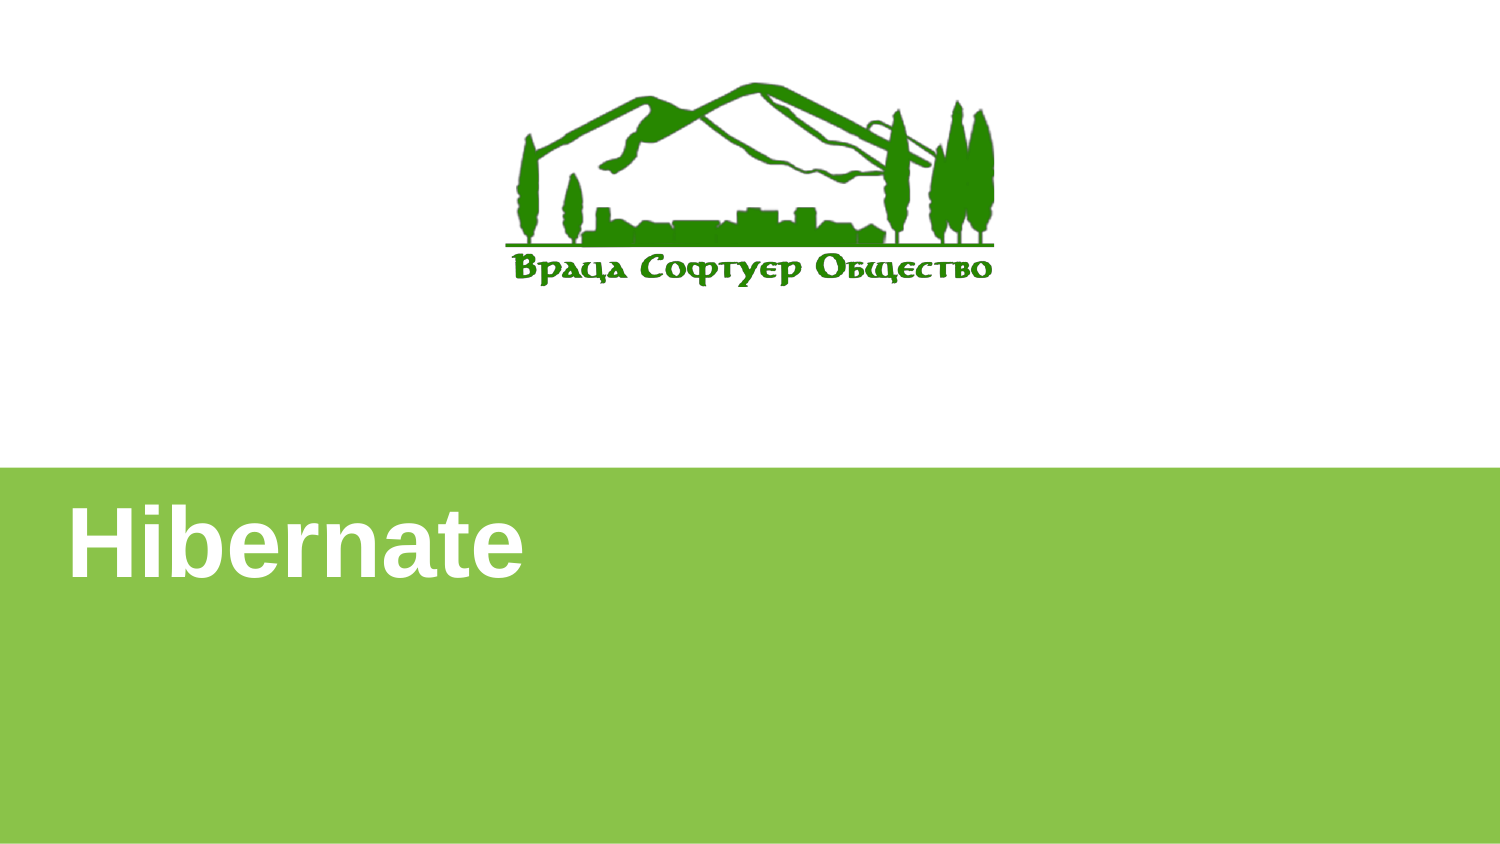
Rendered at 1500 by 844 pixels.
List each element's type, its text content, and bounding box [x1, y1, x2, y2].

text_box Hibernate [64, 475, 1333, 598]
text_box [505, 81, 995, 287]
